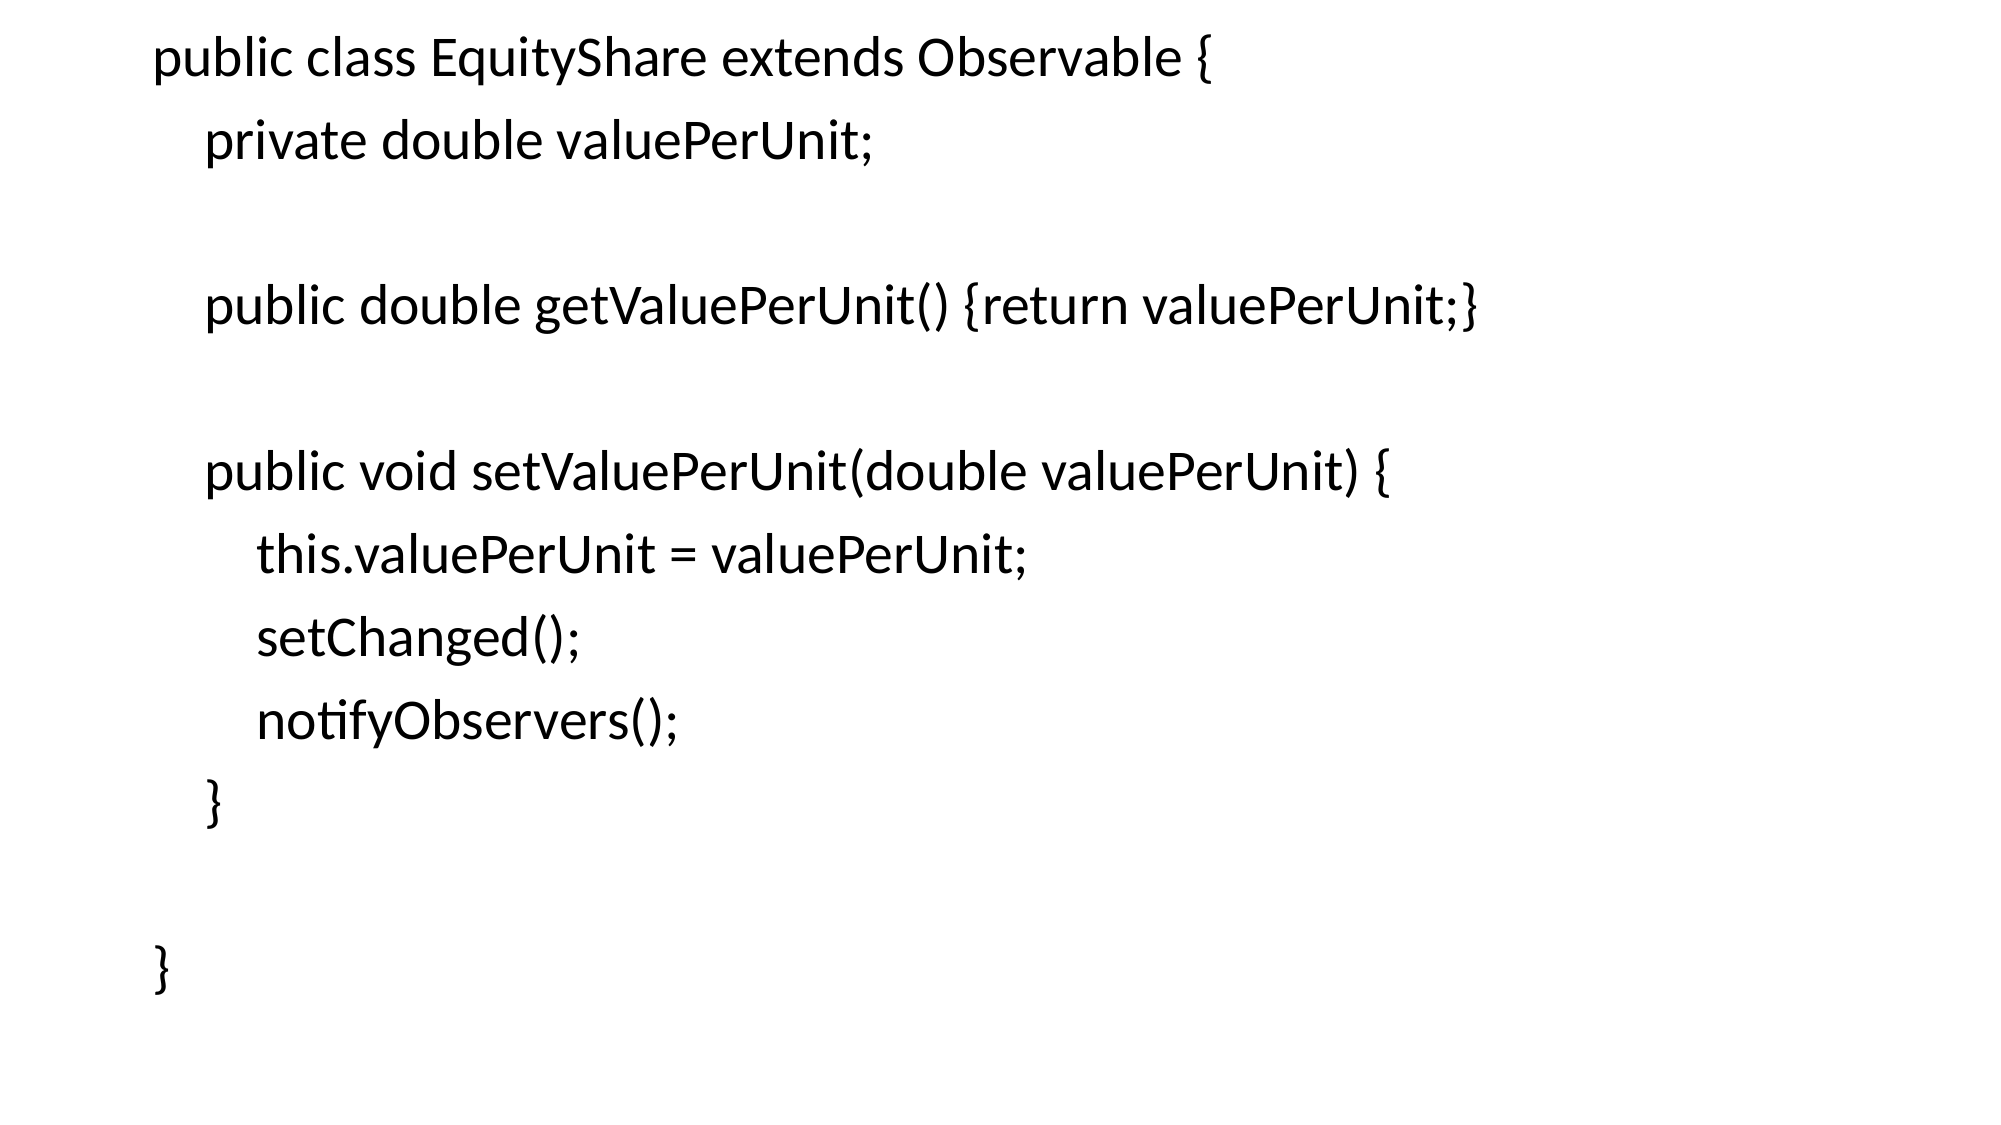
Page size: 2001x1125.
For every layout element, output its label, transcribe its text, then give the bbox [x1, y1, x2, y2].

list public class EquityShare extends Observable { private double valuePerUnit; public double getValuePerUnit() {return valuePerUnit;} public void setValuePerUnit(double valuePerUnit) { this.valuePerUnit = valuePerUnit; setChanged(); notifyObservers(); } } [137, 19, 1863, 1014]
